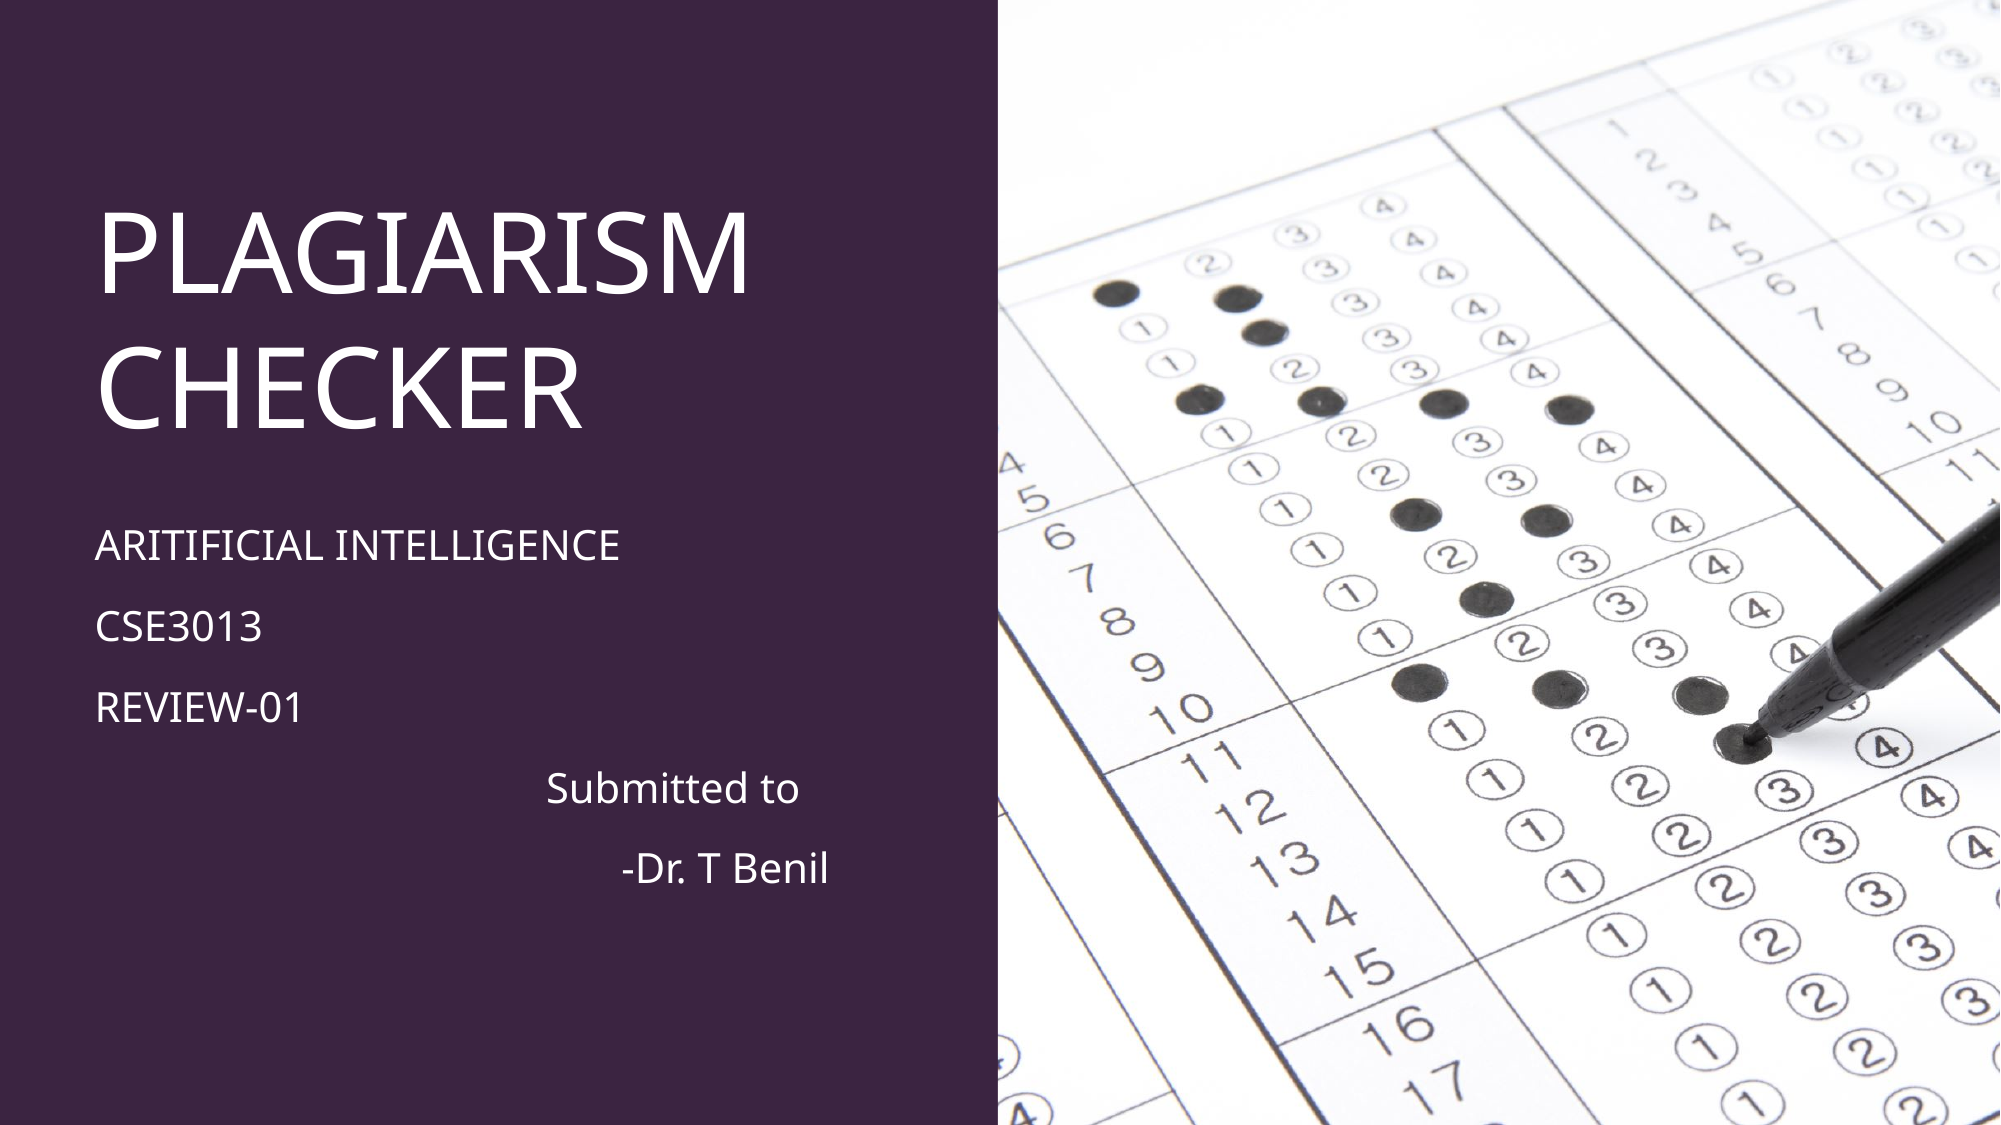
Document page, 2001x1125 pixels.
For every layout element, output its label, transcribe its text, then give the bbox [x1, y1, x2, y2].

text_box [0, 0, 997, 1125]
list ARITIFICIAL INTELLIGENCE CSE3013 REVIEW-01 Submitted to -Dr. T Benil [79, 501, 904, 1014]
title PLAGIARISM CHECKER [79, 59, 904, 459]
picture [997, 0, 2000, 1125]
